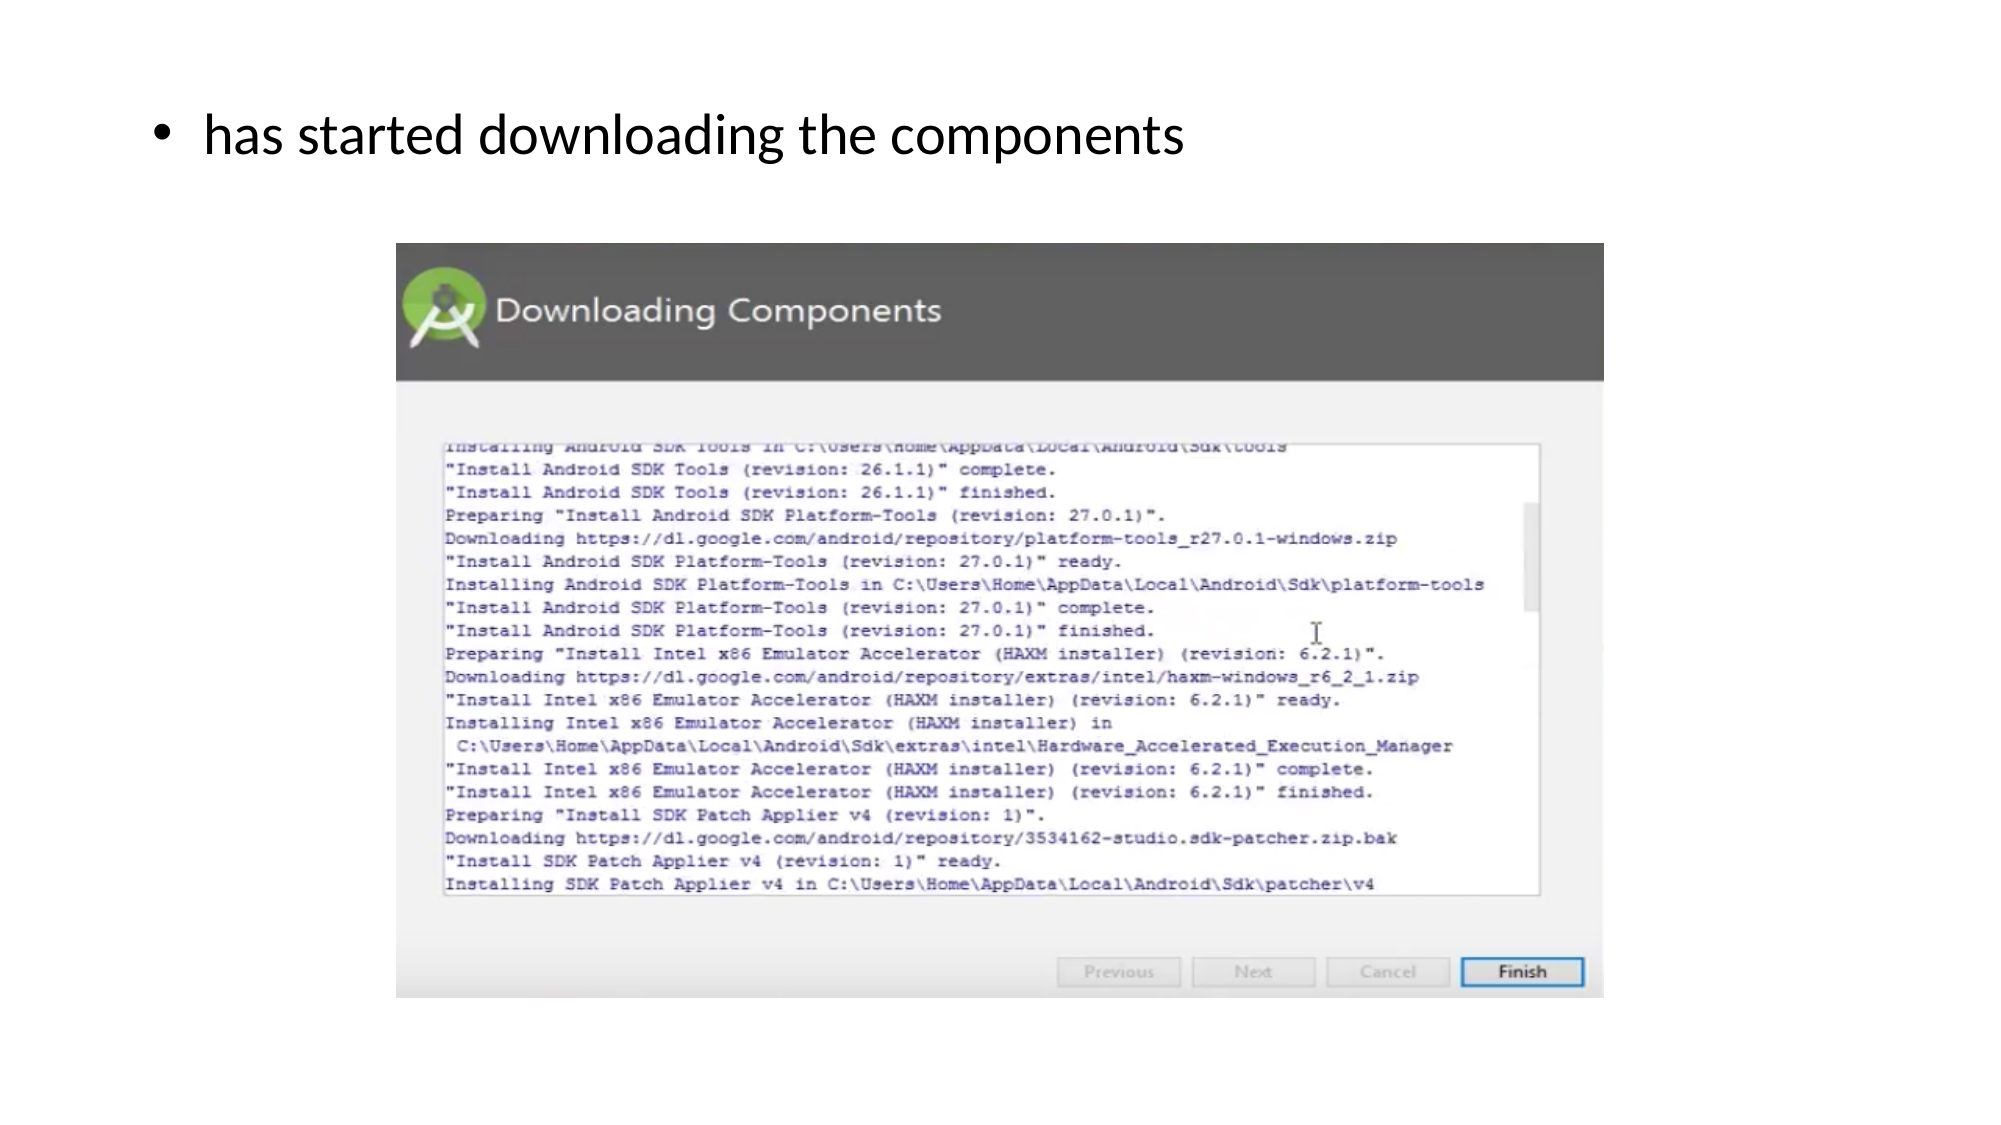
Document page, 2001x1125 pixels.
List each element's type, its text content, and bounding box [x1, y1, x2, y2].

picture [395, 243, 1604, 998]
list has started downloading the components [137, 96, 1863, 1014]
